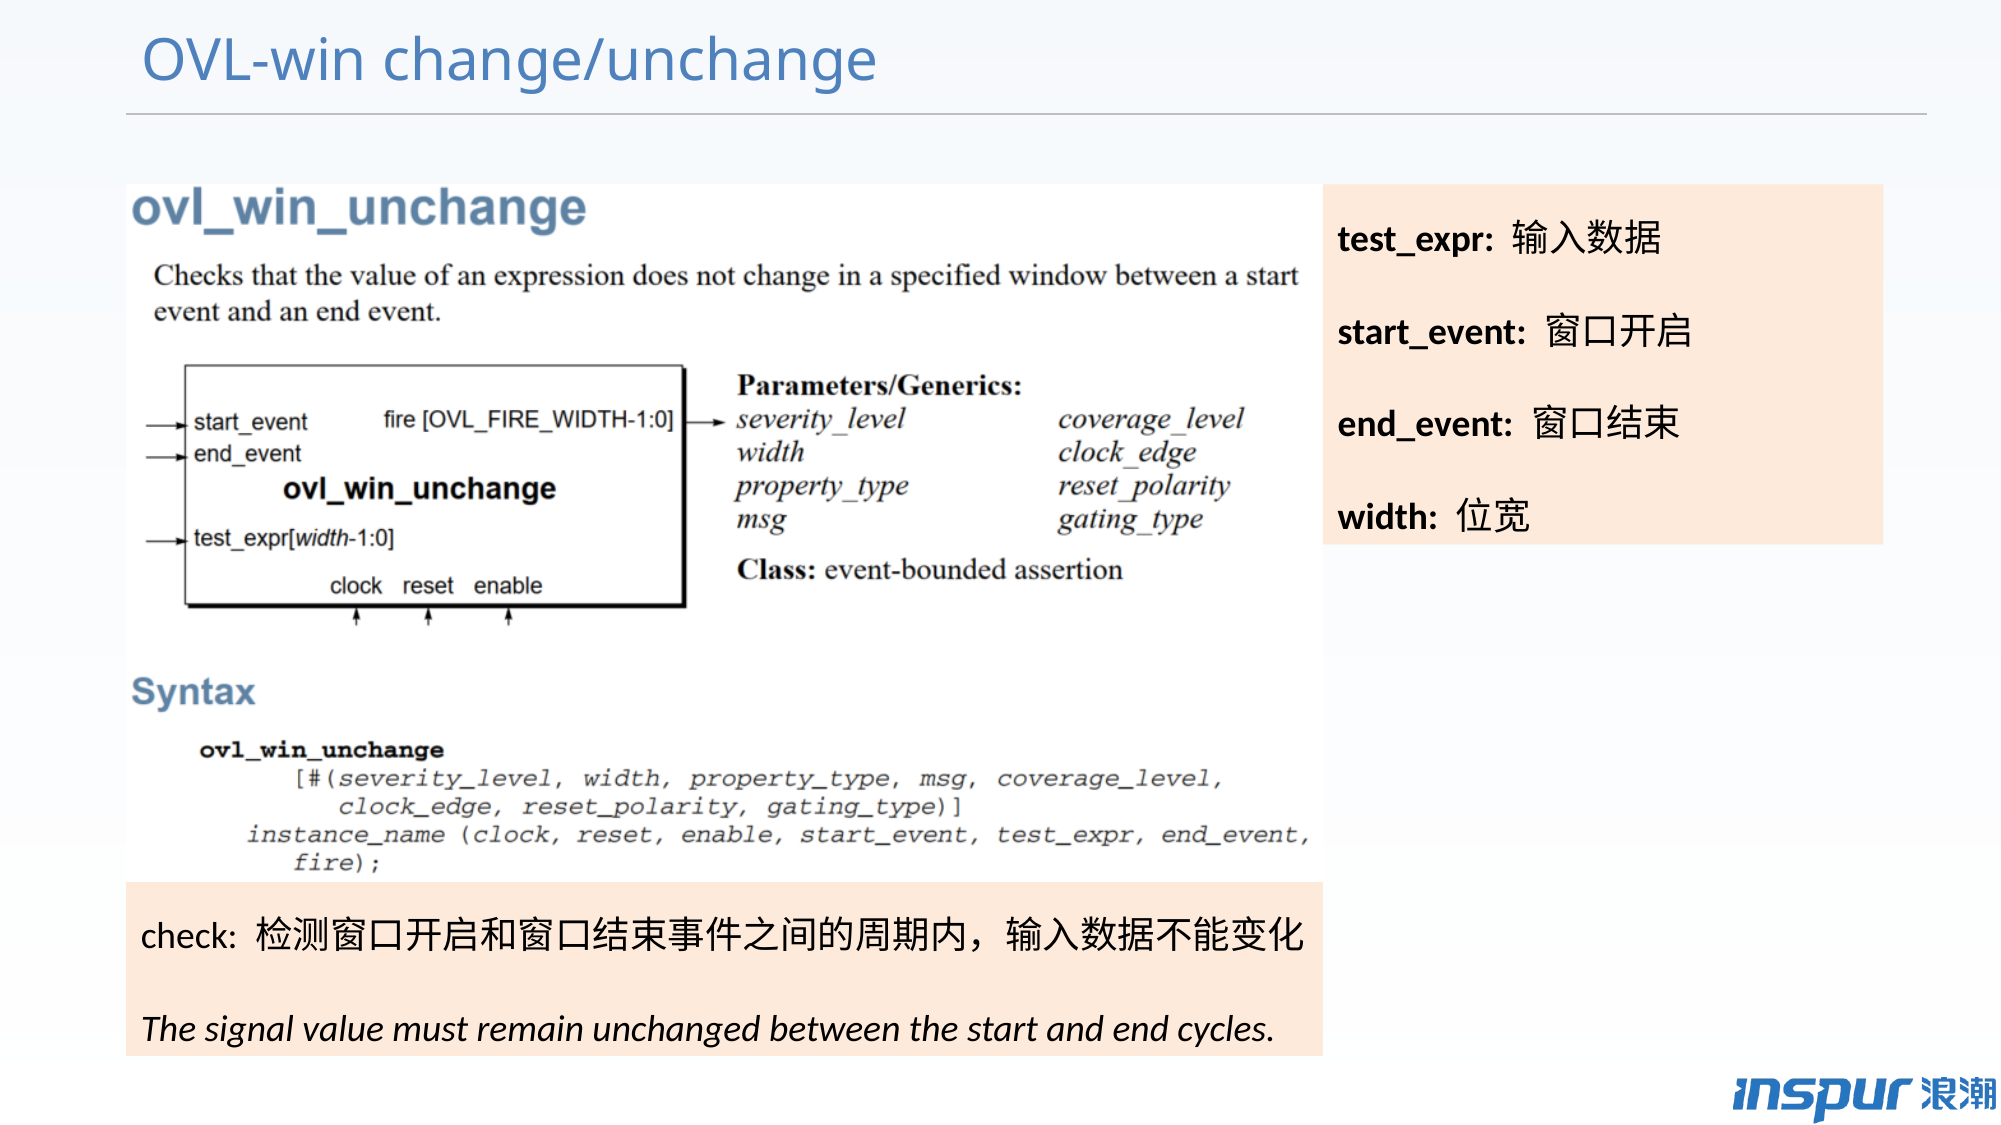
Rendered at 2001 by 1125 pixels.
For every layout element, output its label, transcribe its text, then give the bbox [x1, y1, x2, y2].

title OVL-win change/unchange [126, 0, 1712, 114]
text_box test_expr: 输入数据 start_event: 窗口开启 end_event: 窗口结束 width: 位宽 [1326, 184, 1884, 545]
text_box check: 检测窗口开启和窗口结束事件之间的周期内，输入数据不能变化 The signal value must remain unchanged between the start and end cycles. [126, 890, 1323, 1056]
picture [1732, 1076, 1996, 1124]
picture [125, 184, 1324, 882]
